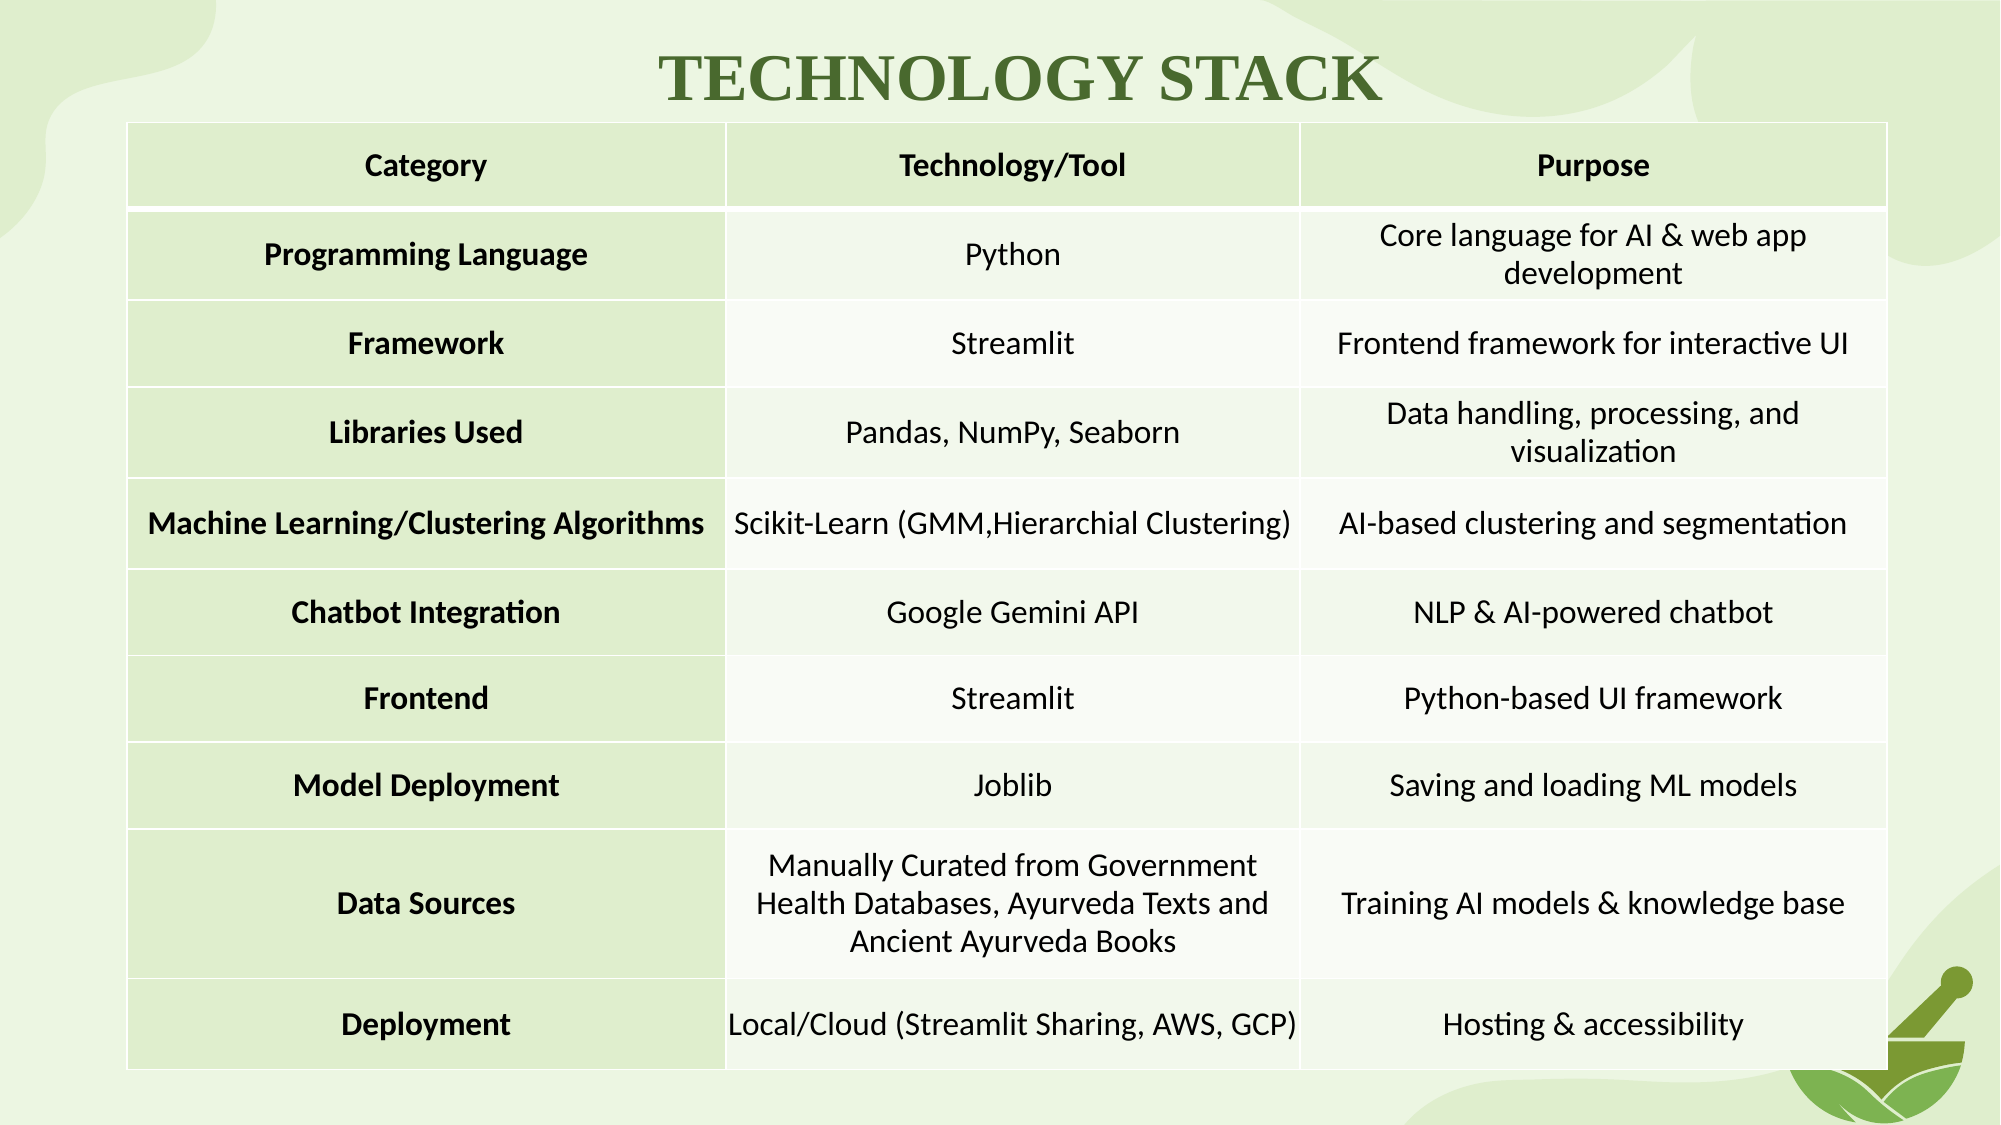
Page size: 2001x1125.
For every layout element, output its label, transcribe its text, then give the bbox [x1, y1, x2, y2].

table_cell Model Deployment [128, 743, 725, 828]
table_cell Joblib [727, 743, 1299, 828]
table_cell Framework [128, 301, 725, 386]
table_cell Streamlit [727, 301, 1299, 386]
table_cell NLP & AI-powered chatbot [1301, 570, 1886, 655]
table_header Purpose [1301, 142, 1886, 206]
table_cell Pandas, NumPy, Seaborn [727, 388, 1299, 477]
table_cell AI-based clustering and segmentation [1301, 479, 1886, 568]
table_cell Frontend framework for interactive UI [1301, 301, 1886, 386]
table_header Technology/Tool [727, 142, 1299, 206]
table_cell Chatbot Integration [128, 570, 725, 655]
table_cell Manually Curated from Government Health Databases, Ayurveda Texts and Ancient Ayurveda Books [727, 830, 1299, 978]
table_cell Machine Learning/Clustering Algorithms [128, 479, 725, 568]
table_cell Scikit-Learn (GMM,Hierarchial Clustering) [727, 479, 1299, 568]
table_cell Frontend [128, 656, 725, 741]
table_cell Streamlit [727, 656, 1299, 741]
table_cell Libraries Used [128, 388, 725, 477]
table_cell Hosting & accessibility [1301, 979, 1886, 1069]
table_cell Google Gemini API [727, 570, 1299, 655]
table_cell Programming Language [128, 212, 725, 299]
table_cell Saving and loading ML models [1301, 743, 1886, 828]
table_cell Training AI models & knowledge base [1301, 830, 1886, 978]
table_cell Local/Cloud (Streamlit Sharing, AWS, GCP) [727, 979, 1299, 1069]
table_header Category [128, 142, 725, 206]
table_cell Data handling, processing, and visualization [1301, 388, 1886, 477]
title TECHNOLOGY STACK [126, 15, 1917, 142]
table_cell Python-based UI framework [1301, 656, 1886, 741]
table_cell Core language for AI & web app development [1301, 212, 1886, 299]
table_cell Data Sources [128, 830, 725, 978]
table_cell Deployment [128, 979, 725, 1069]
table_cell Python [727, 212, 1299, 299]
